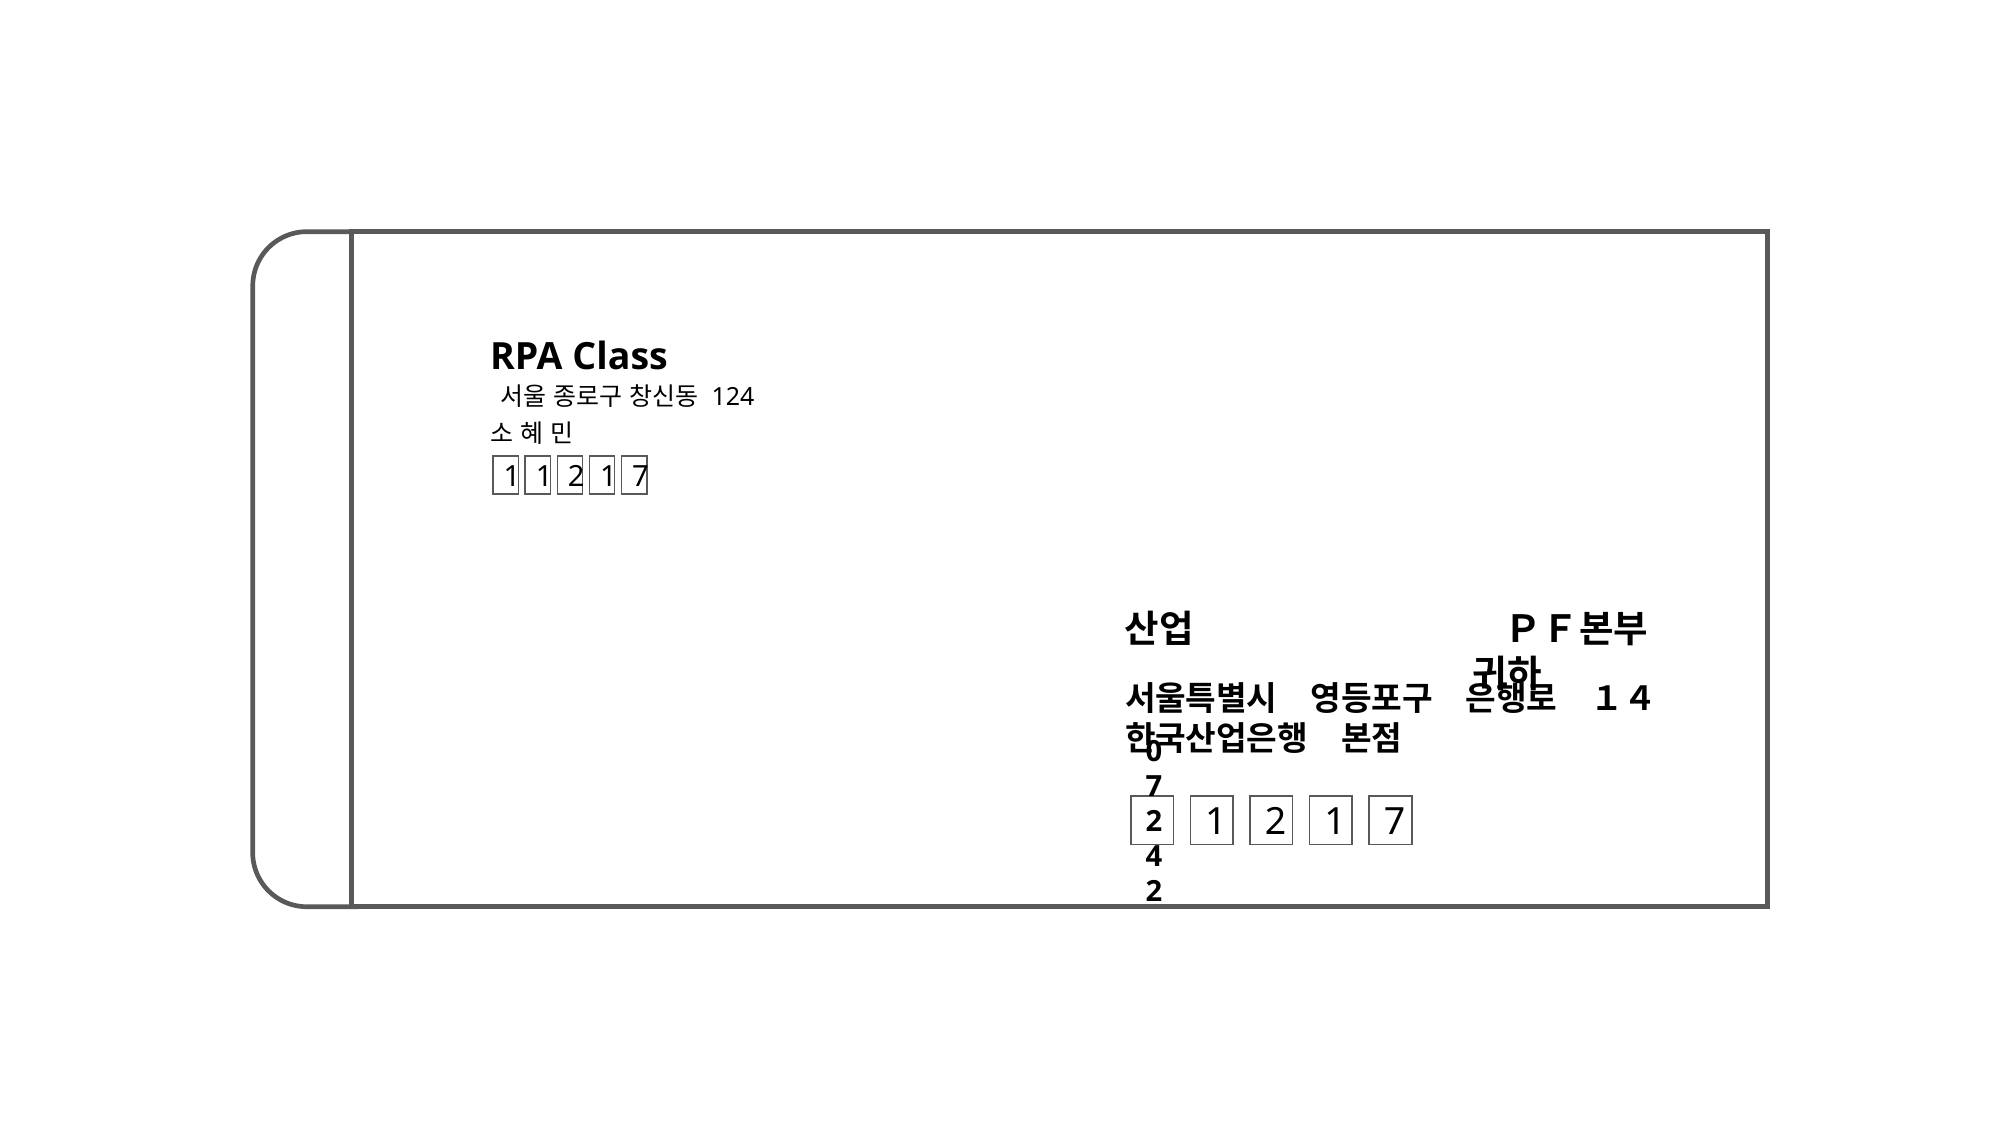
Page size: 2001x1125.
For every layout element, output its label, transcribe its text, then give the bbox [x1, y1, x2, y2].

text_box 산업 ＰＦ본부 귀하 [1110, 597, 1748, 669]
text_box 7 [620, 455, 648, 495]
text_box 1 [1189, 795, 1234, 845]
text_box [251, 230, 362, 908]
text_box 07242 [1130, 795, 1174, 845]
text_box 서울특별시 영등포구 은행로 １４ 한국산업은행 본점 [1110, 669, 1768, 804]
text_box 1 [492, 455, 519, 495]
text_box 1 [588, 455, 616, 495]
text_box 서울 종로구 창신동 124 [485, 373, 770, 418]
text_box 7 [1368, 795, 1413, 845]
text_box RPA Class [475, 324, 683, 384]
text_box 2 [1249, 795, 1294, 845]
text_box 소 혜 민 [476, 410, 647, 456]
text_box 1 [524, 455, 552, 495]
text_box [351, 231, 1769, 908]
text_box 2 [556, 455, 584, 495]
text_box 1 [1309, 795, 1353, 845]
